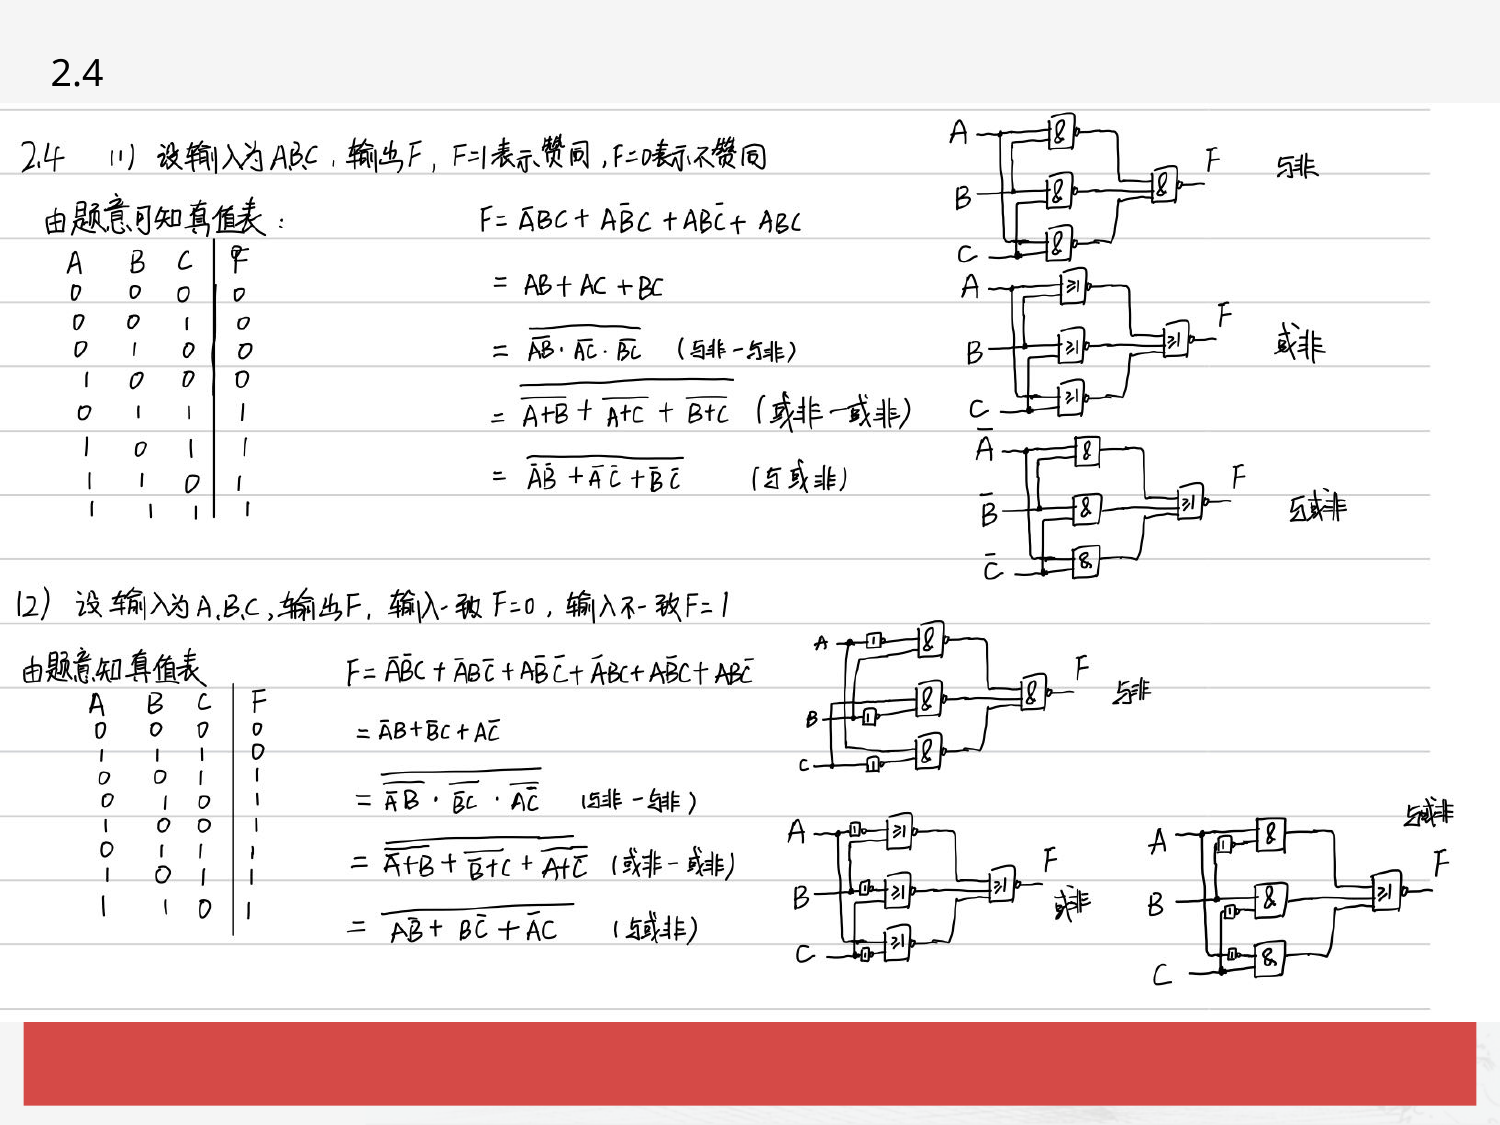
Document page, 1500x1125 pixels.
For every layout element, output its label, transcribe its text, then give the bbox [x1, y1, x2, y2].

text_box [23, 1022, 1477, 1106]
picture [0, 103, 1500, 1022]
text_box 2.4 [35, 30, 1477, 102]
